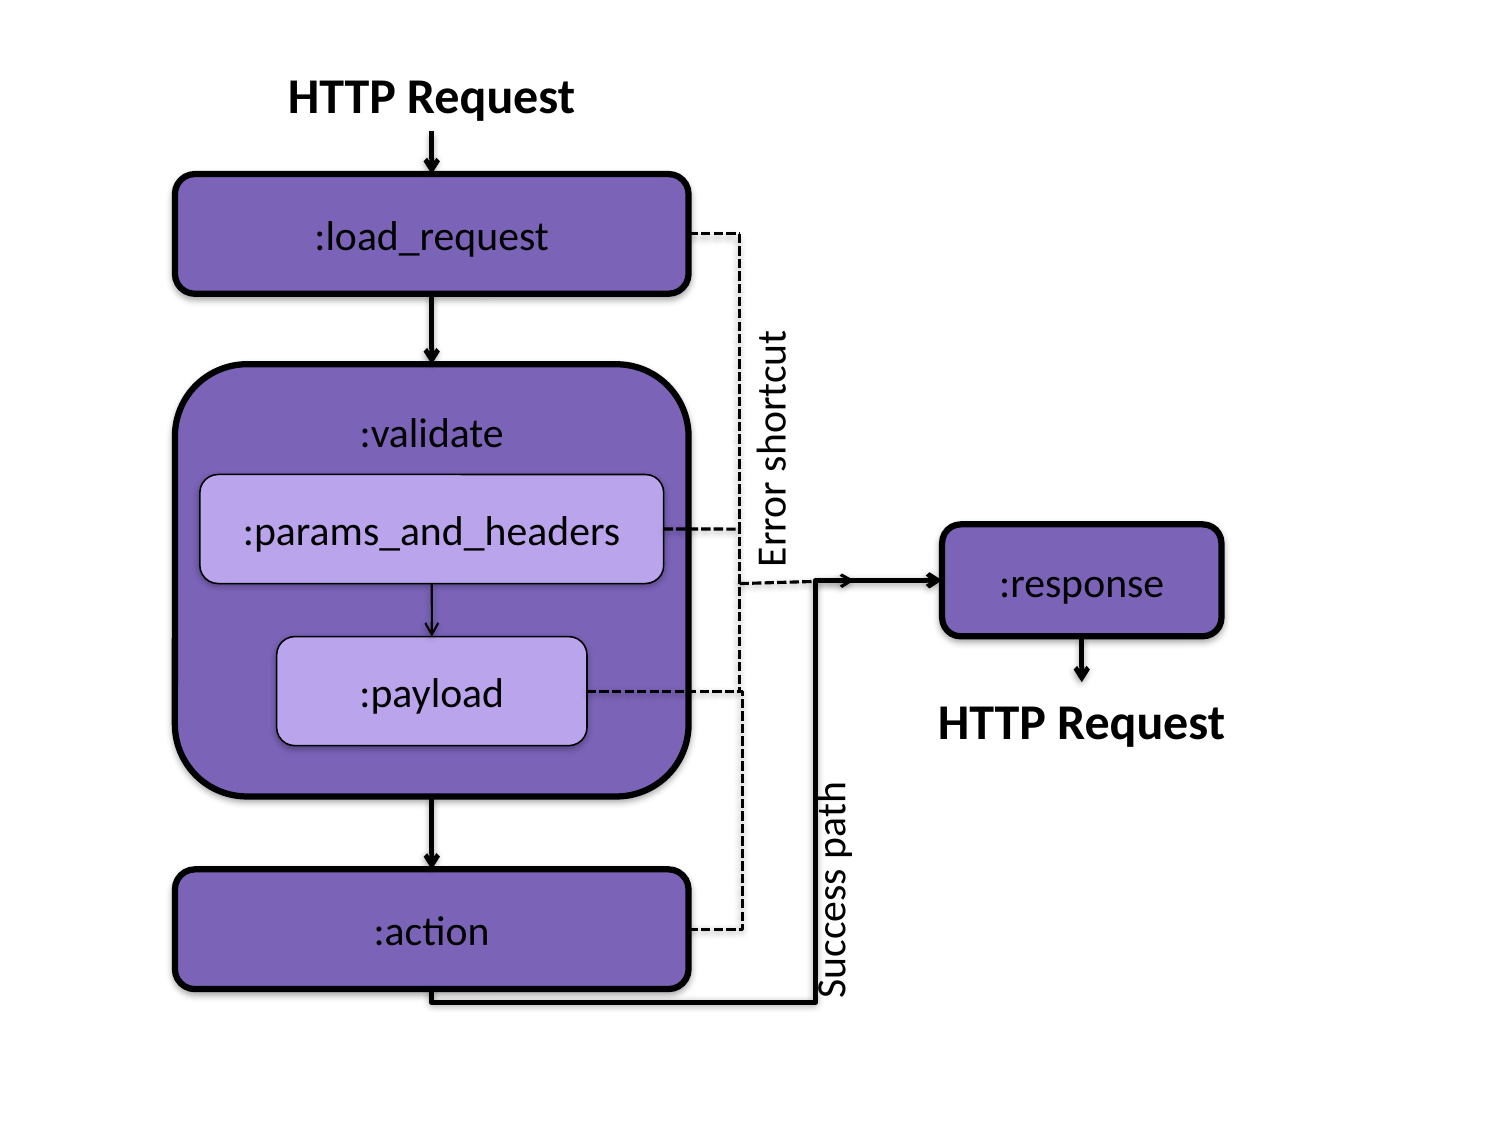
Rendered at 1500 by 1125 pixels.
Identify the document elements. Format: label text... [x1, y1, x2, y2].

text_box :params_and_headers [199, 473, 665, 585]
text_box :action [174, 868, 477, 990]
text_box :payload [275, 635, 477, 747]
text_box :load_request [174, 173, 690, 295]
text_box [688, 699, 740, 930]
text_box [744, 580, 855, 584]
text_box HTTP Request [273, 56, 591, 132]
text_box HTTP Request [923, 682, 1241, 757]
text_box :validate [174, 363, 690, 798]
text_box :response [941, 523, 1223, 638]
text_box Error shortcut [745, 329, 795, 528]
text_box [482, 529, 892, 1041]
